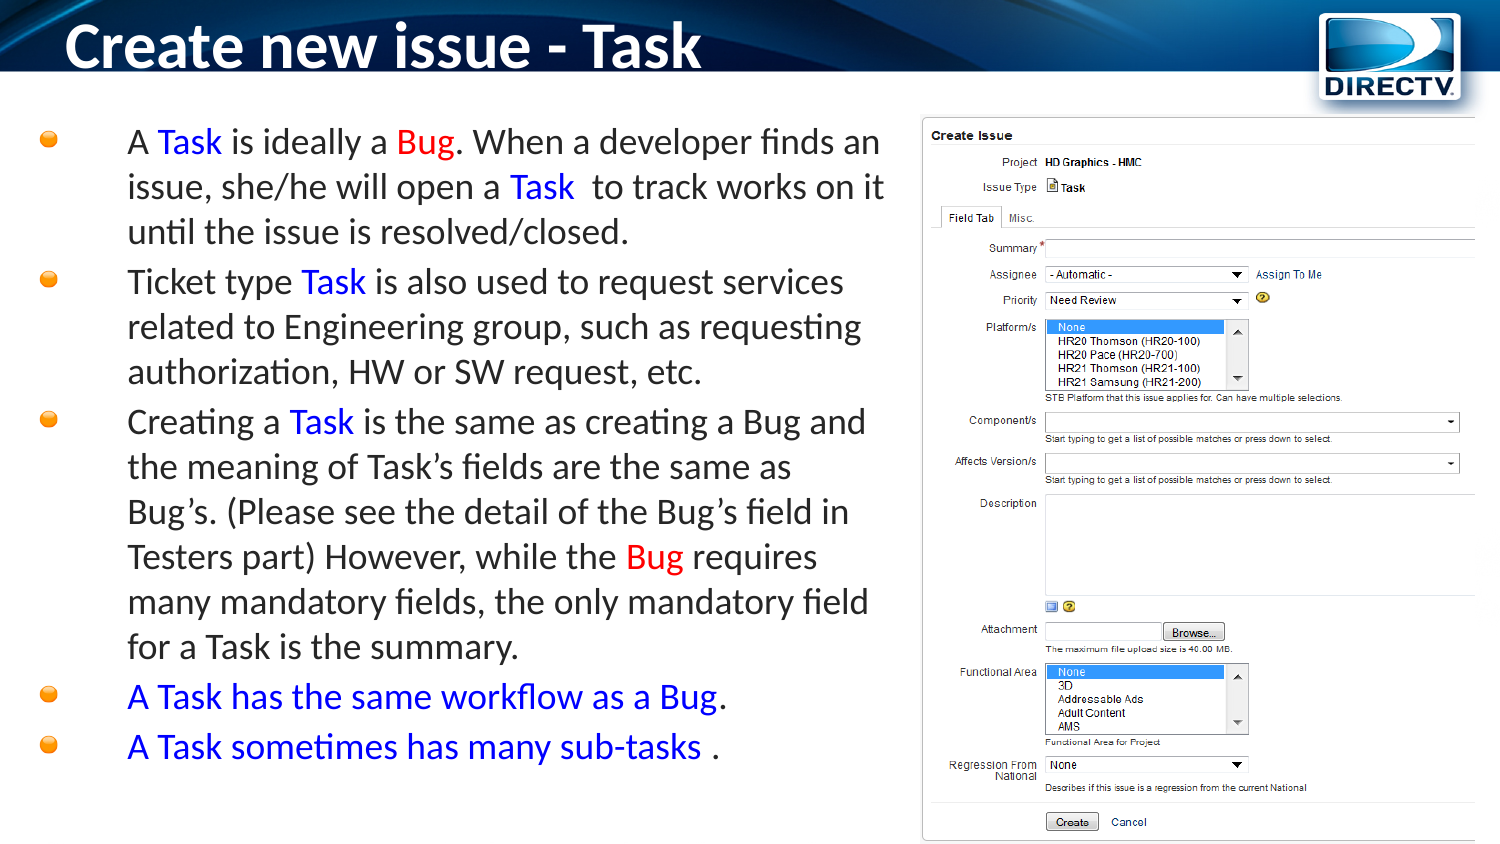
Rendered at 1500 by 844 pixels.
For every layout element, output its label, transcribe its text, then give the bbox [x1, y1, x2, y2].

title Create new issue - Task [49, 0, 1438, 85]
text_box A Task is ideally a Bug. When a developer finds an issue, she/he will open a Task to track works on it until the issue is resolved/closed. Ticket type Task is also used to request services related to Engineering group, such as requesting authorization, HW or SW request, etc. Creating a Task is the same as creating a Bug and the meaning of Task’s fields are the same as Bug’s. (Please see the detail of the Bug’s field in Testers part) However, while the Bug requires many mandatory fields, the only mandatory field for a Task is the summary. A Task has the same workflow as a Bug. A Task sometimes has many sub-tasks . [24, 59, 900, 785]
picture [39, 130, 58, 148]
picture [39, 270, 58, 288]
picture [39, 735, 58, 754]
picture [0, 0, 1500, 844]
picture [39, 410, 58, 428]
picture [39, 685, 58, 703]
